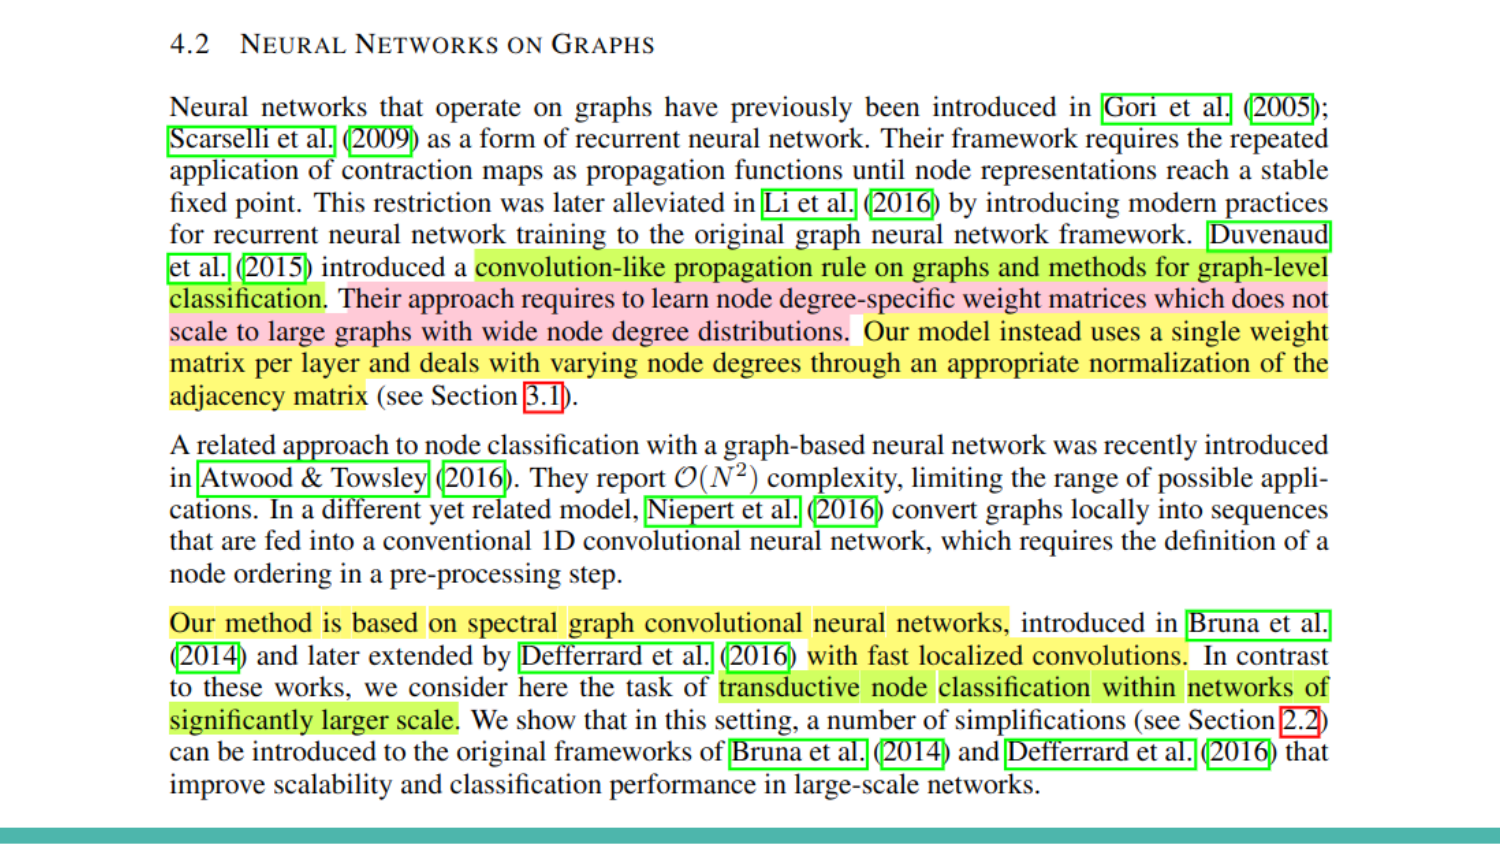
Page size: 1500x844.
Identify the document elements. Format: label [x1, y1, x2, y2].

picture [160, 15, 1339, 810]
